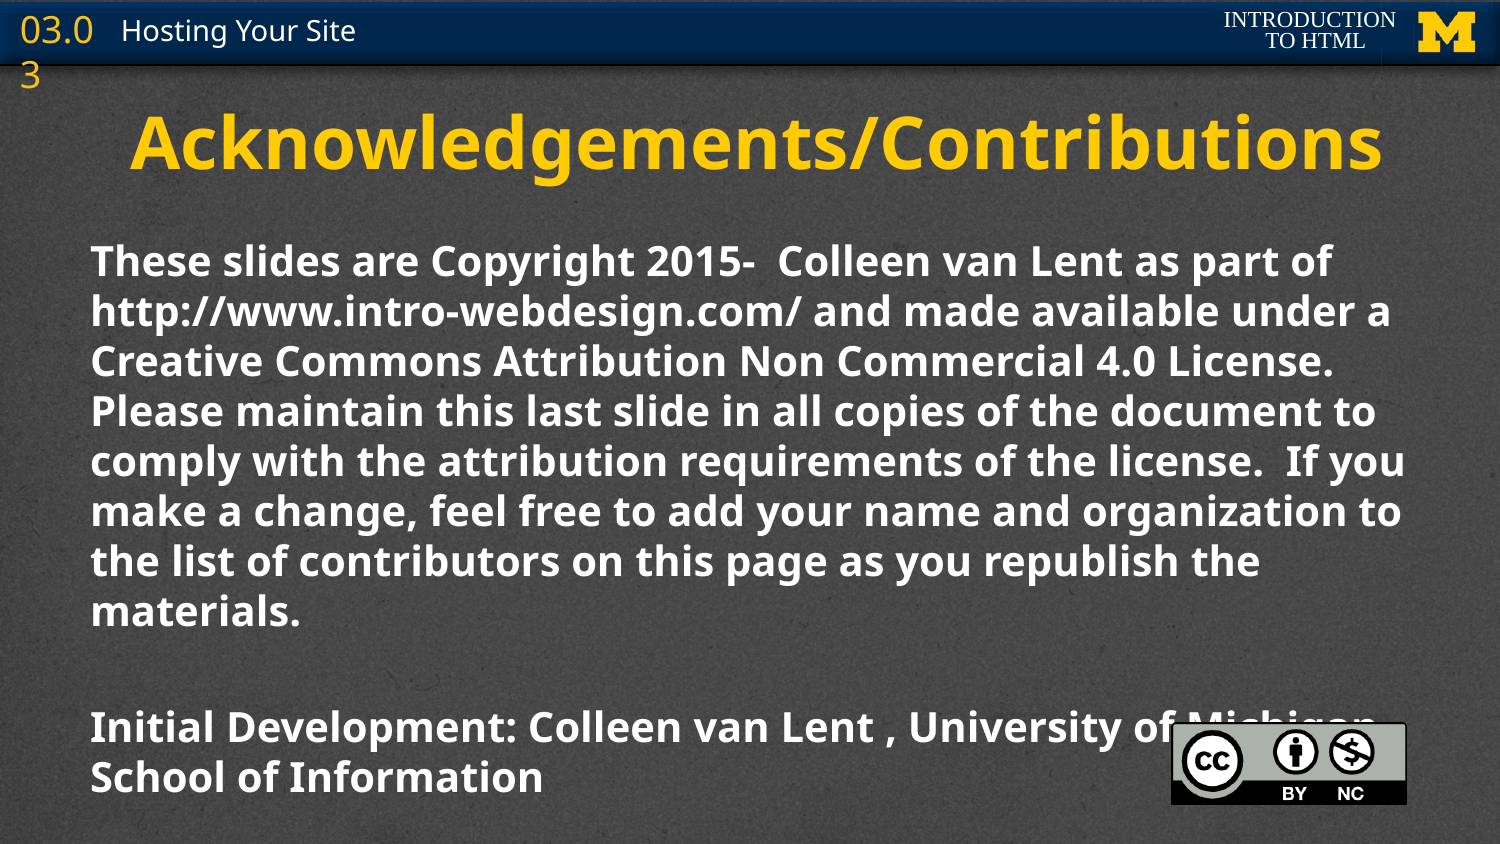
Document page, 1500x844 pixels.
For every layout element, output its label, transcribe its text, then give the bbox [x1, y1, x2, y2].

list These slides are Copyright 2015- Colleen van Lent as part of http://www.intro-webdesign.com/ and made available under a Creative Commons Attribution Non Commercial 4.0 License. Please maintain this last slide in all copies of the document to comply with the attribution requirements of the license. If you make a change, feel free to add your name and organization to the list of contributors on this page as you republish the materials. Initial Development: Colleen van Lent , University of Michigan School of Information [75, 226, 1425, 775]
picture [0, 0, 1500, 844]
title Acknowledgements/Contributions [7, 89, 1500, 205]
